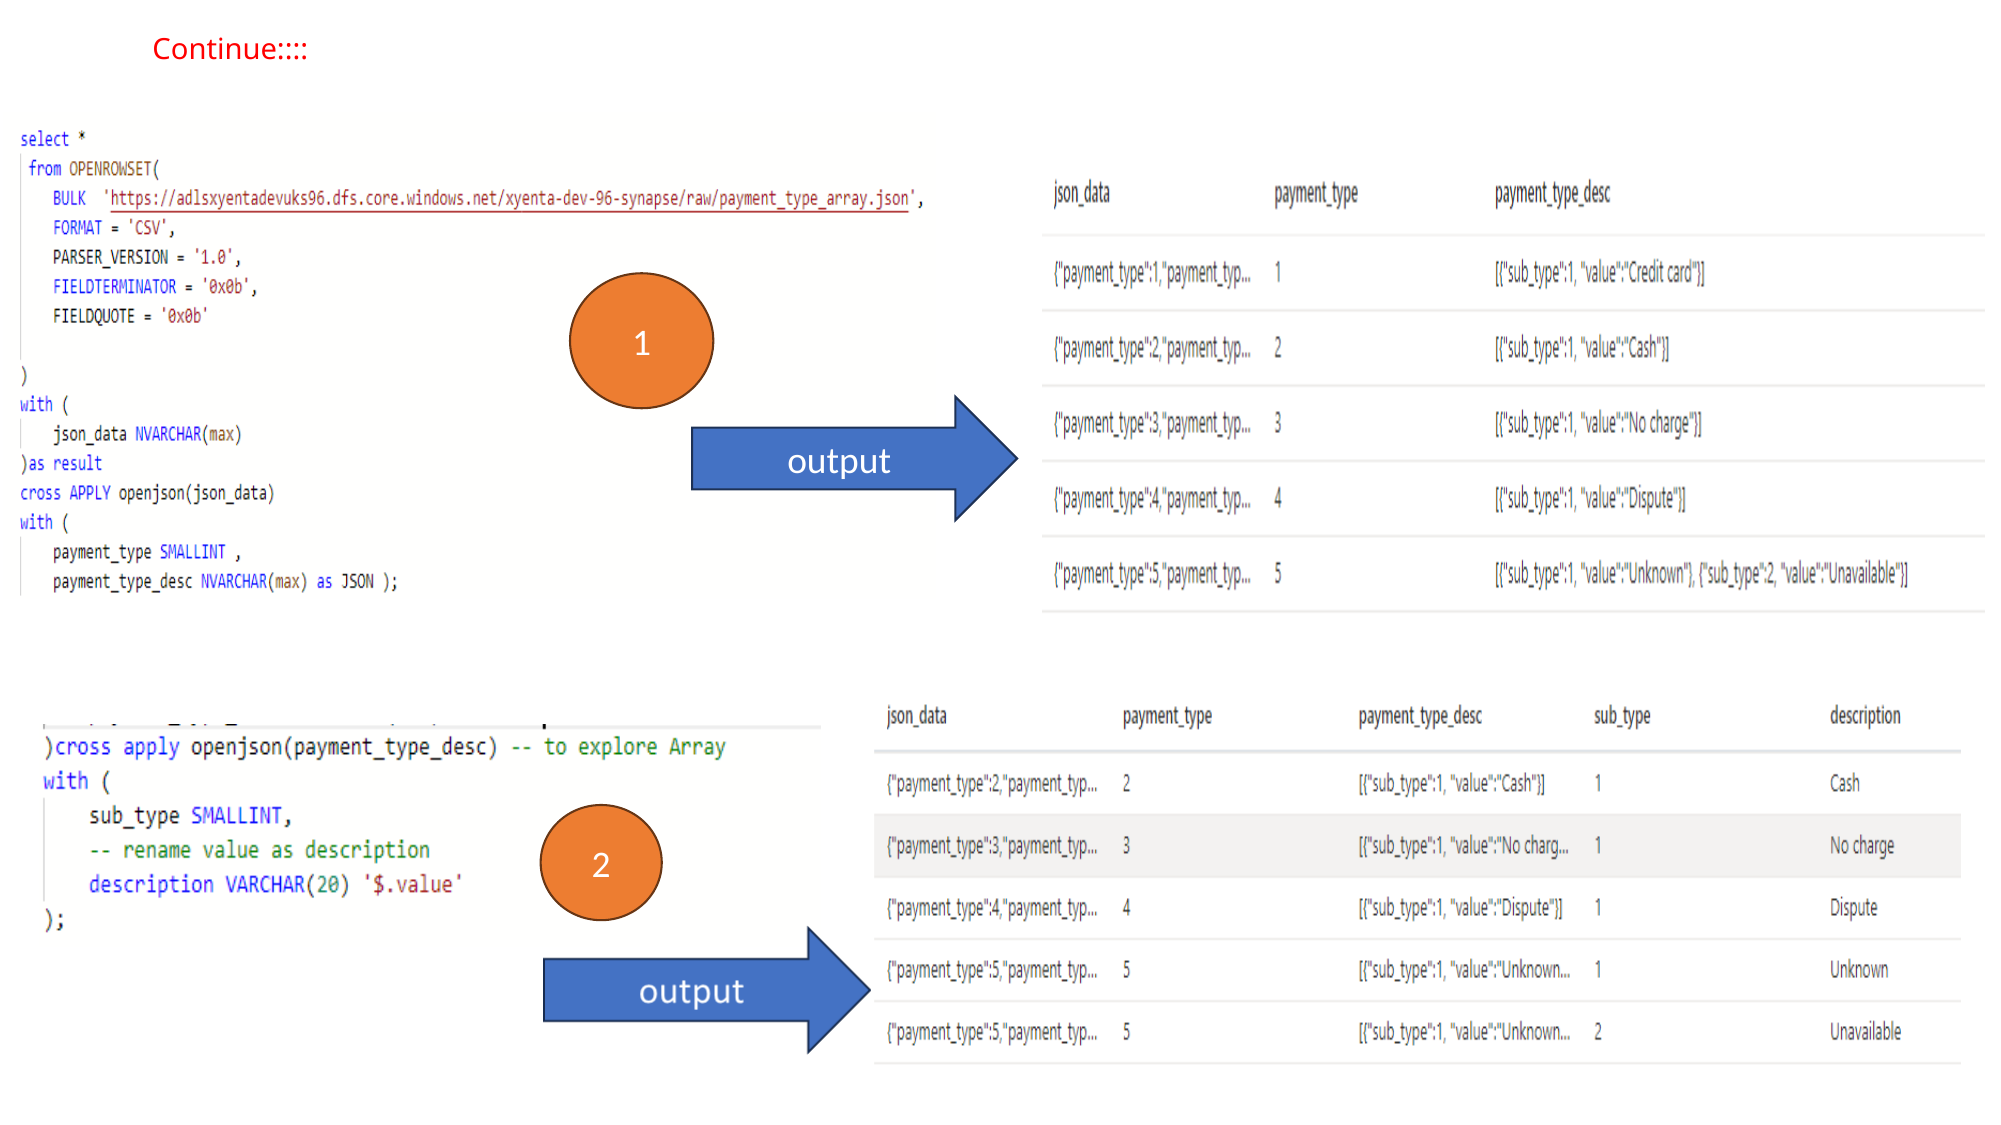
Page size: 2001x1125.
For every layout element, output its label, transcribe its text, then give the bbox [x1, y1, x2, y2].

picture [1037, 132, 1985, 620]
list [3, 111, 936, 599]
picture [39, 675, 1961, 1074]
title Continue:::: [137, 23, 1863, 76]
text_box output [936, 394, 1019, 523]
